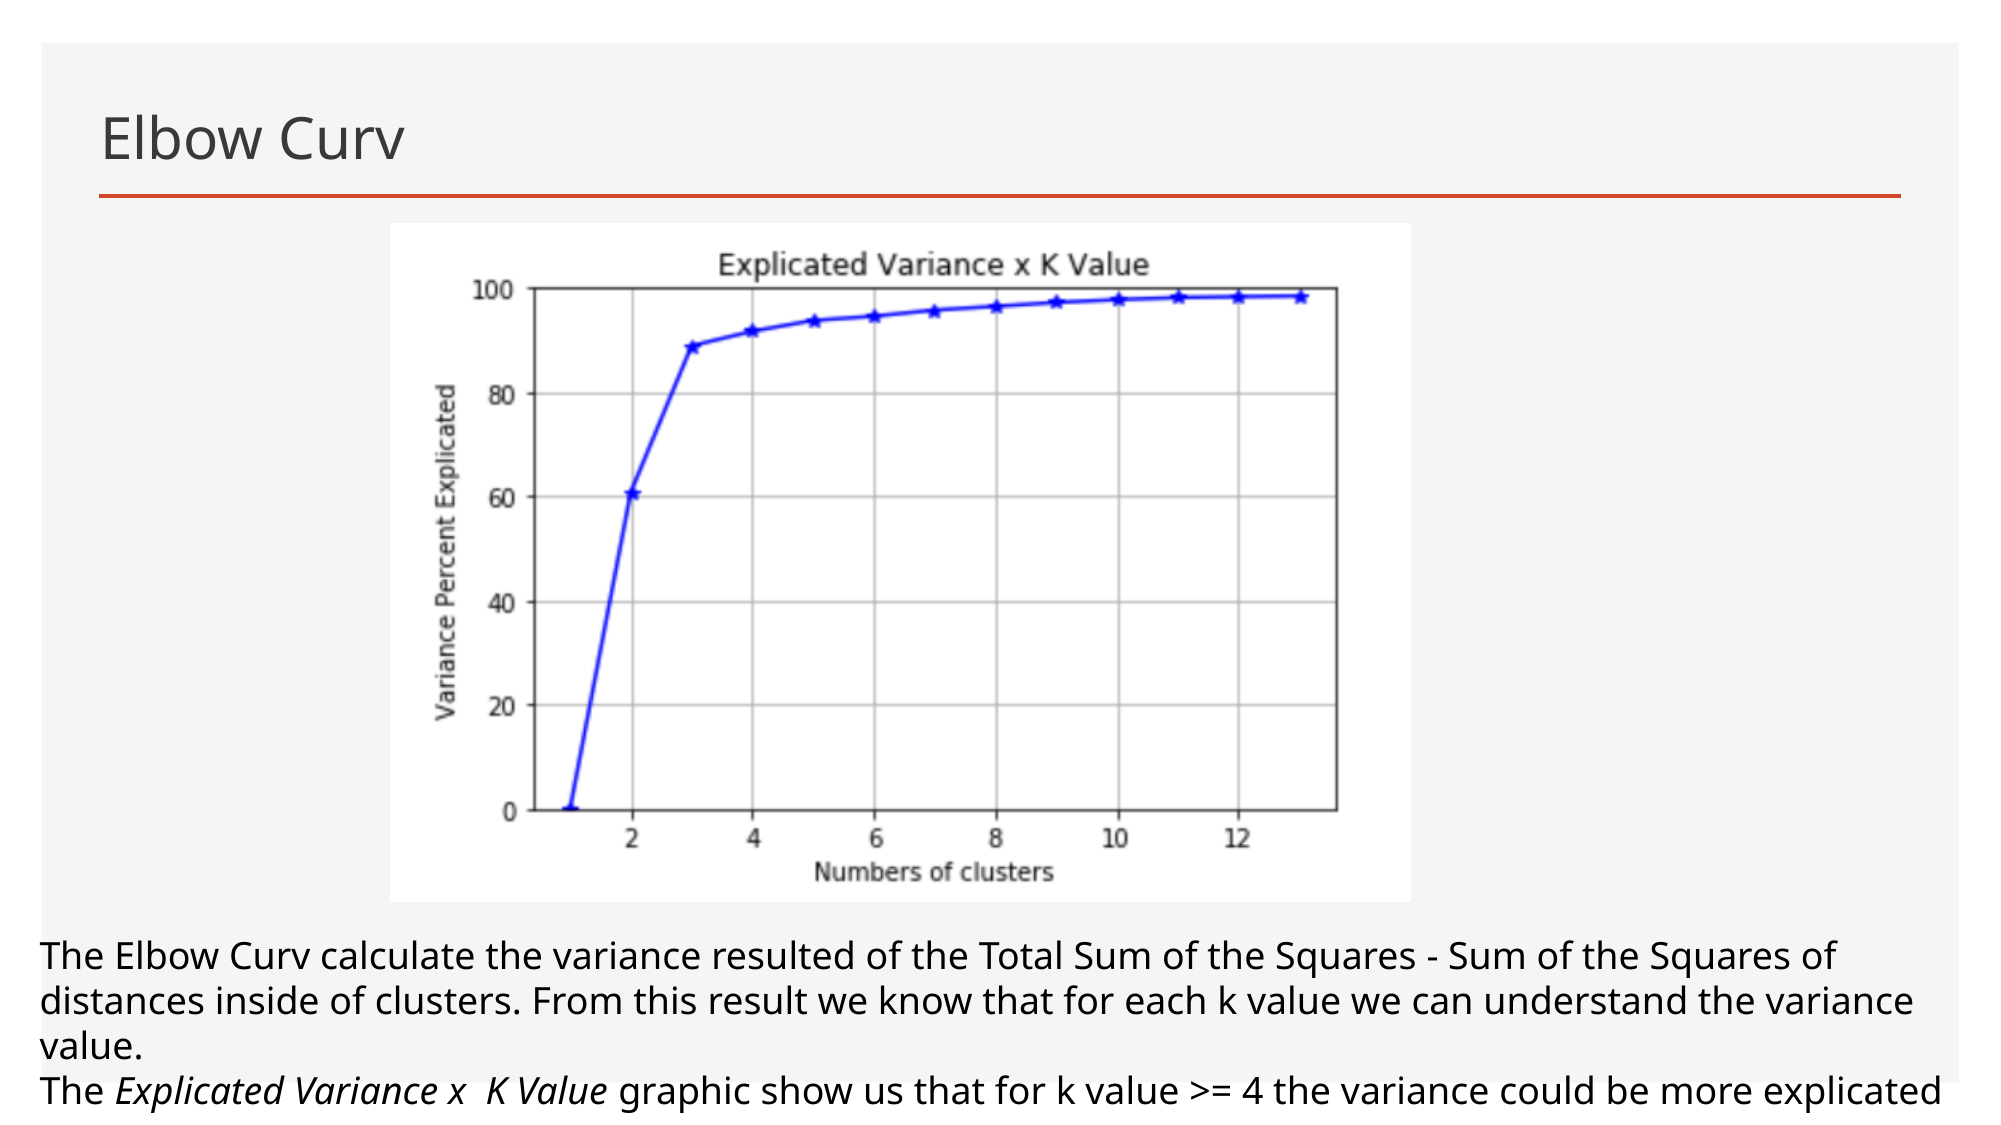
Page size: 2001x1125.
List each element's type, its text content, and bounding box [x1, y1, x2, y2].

title Elbow Curv [85, 73, 1818, 179]
picture [390, 223, 1411, 902]
text_box The Elbow Curv calculate the variance resulted of the Total Sum of the Squares - Sum of the Squares of distances inside of clusters. From this result we know that for each k value we can understand the variance value. The Explicated Variance x K Value graphic show us that for k value >= 4 the variance could be more explicated [24, 924, 1965, 1125]
